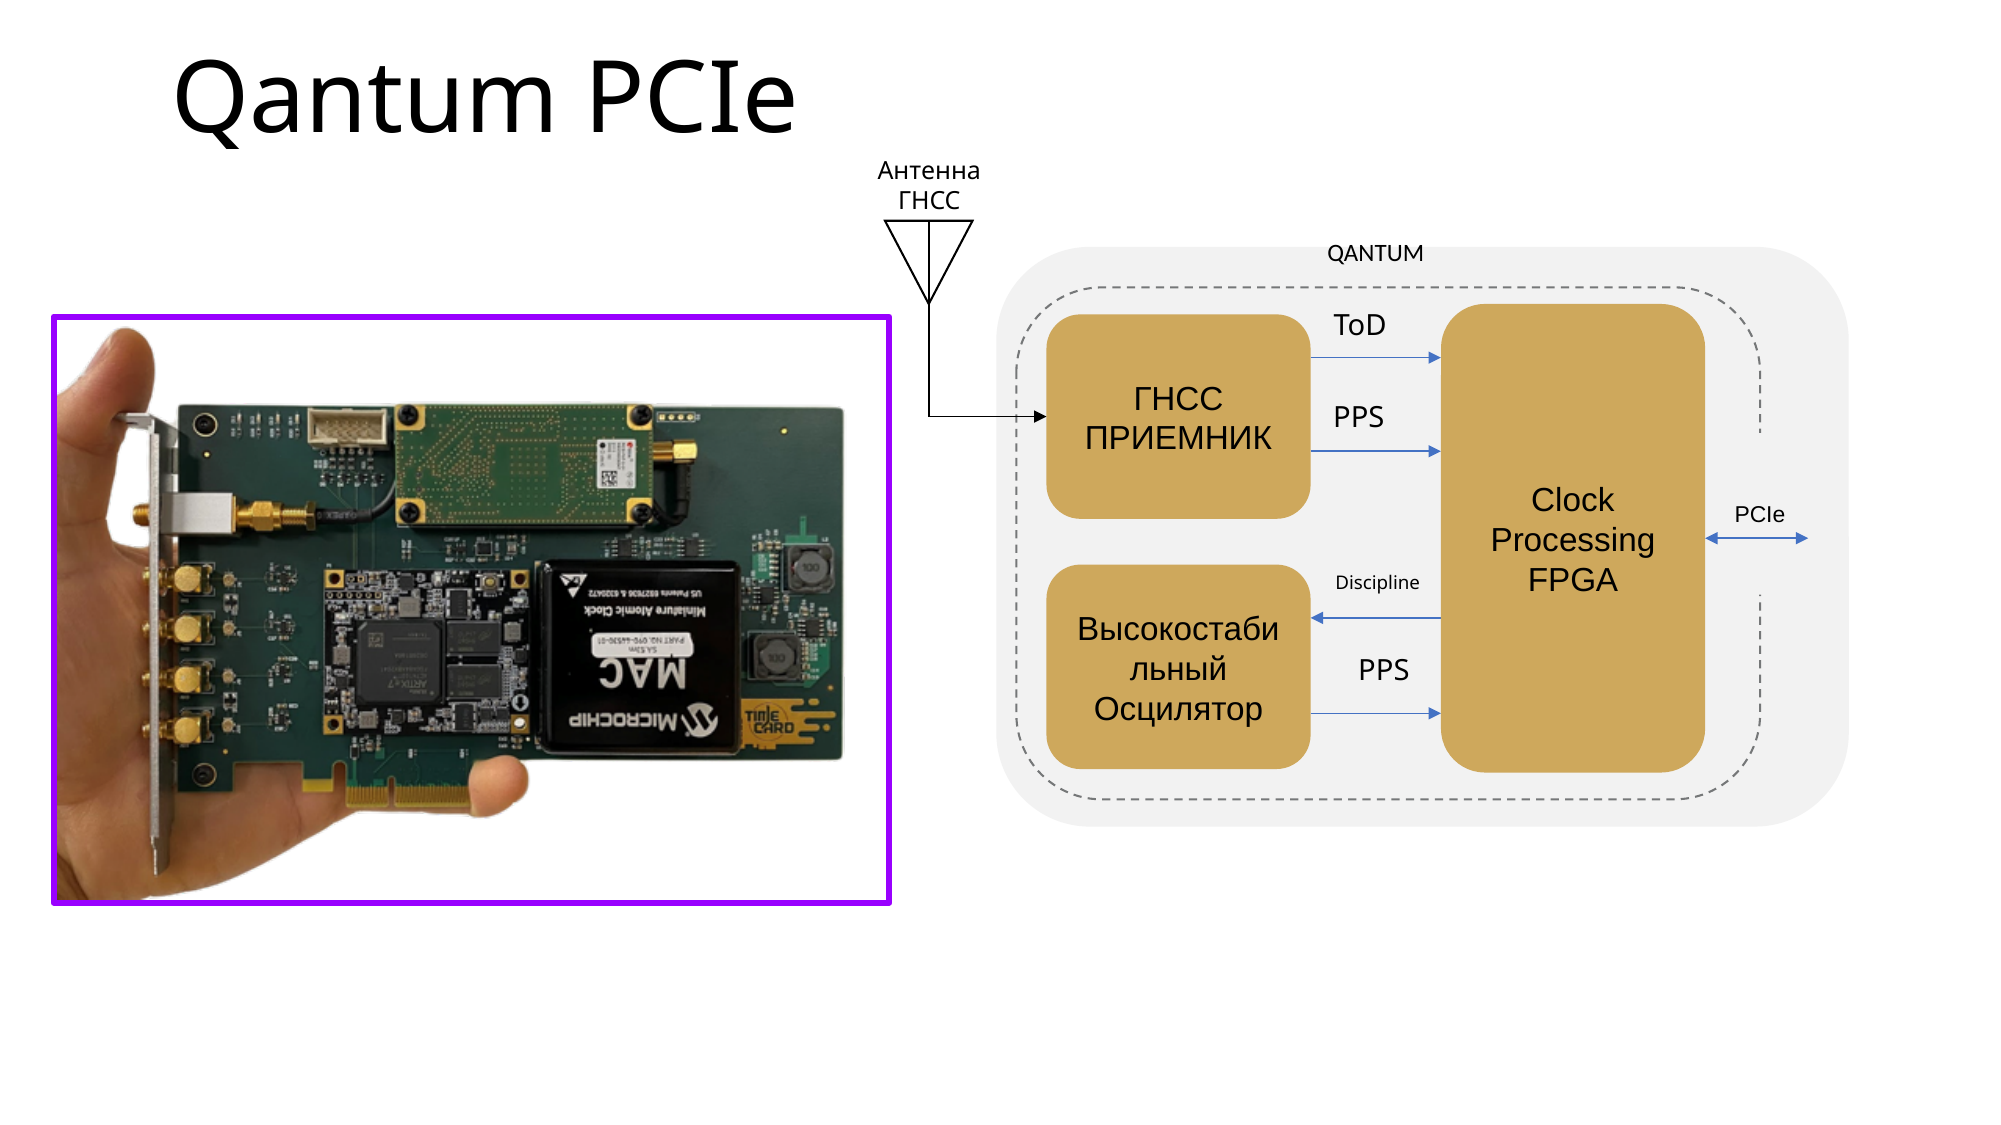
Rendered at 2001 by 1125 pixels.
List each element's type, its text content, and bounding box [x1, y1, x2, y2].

picture [56, 319, 887, 900]
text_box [842, 147, 1849, 827]
title Qantum PCIe [156, 22, 1964, 179]
